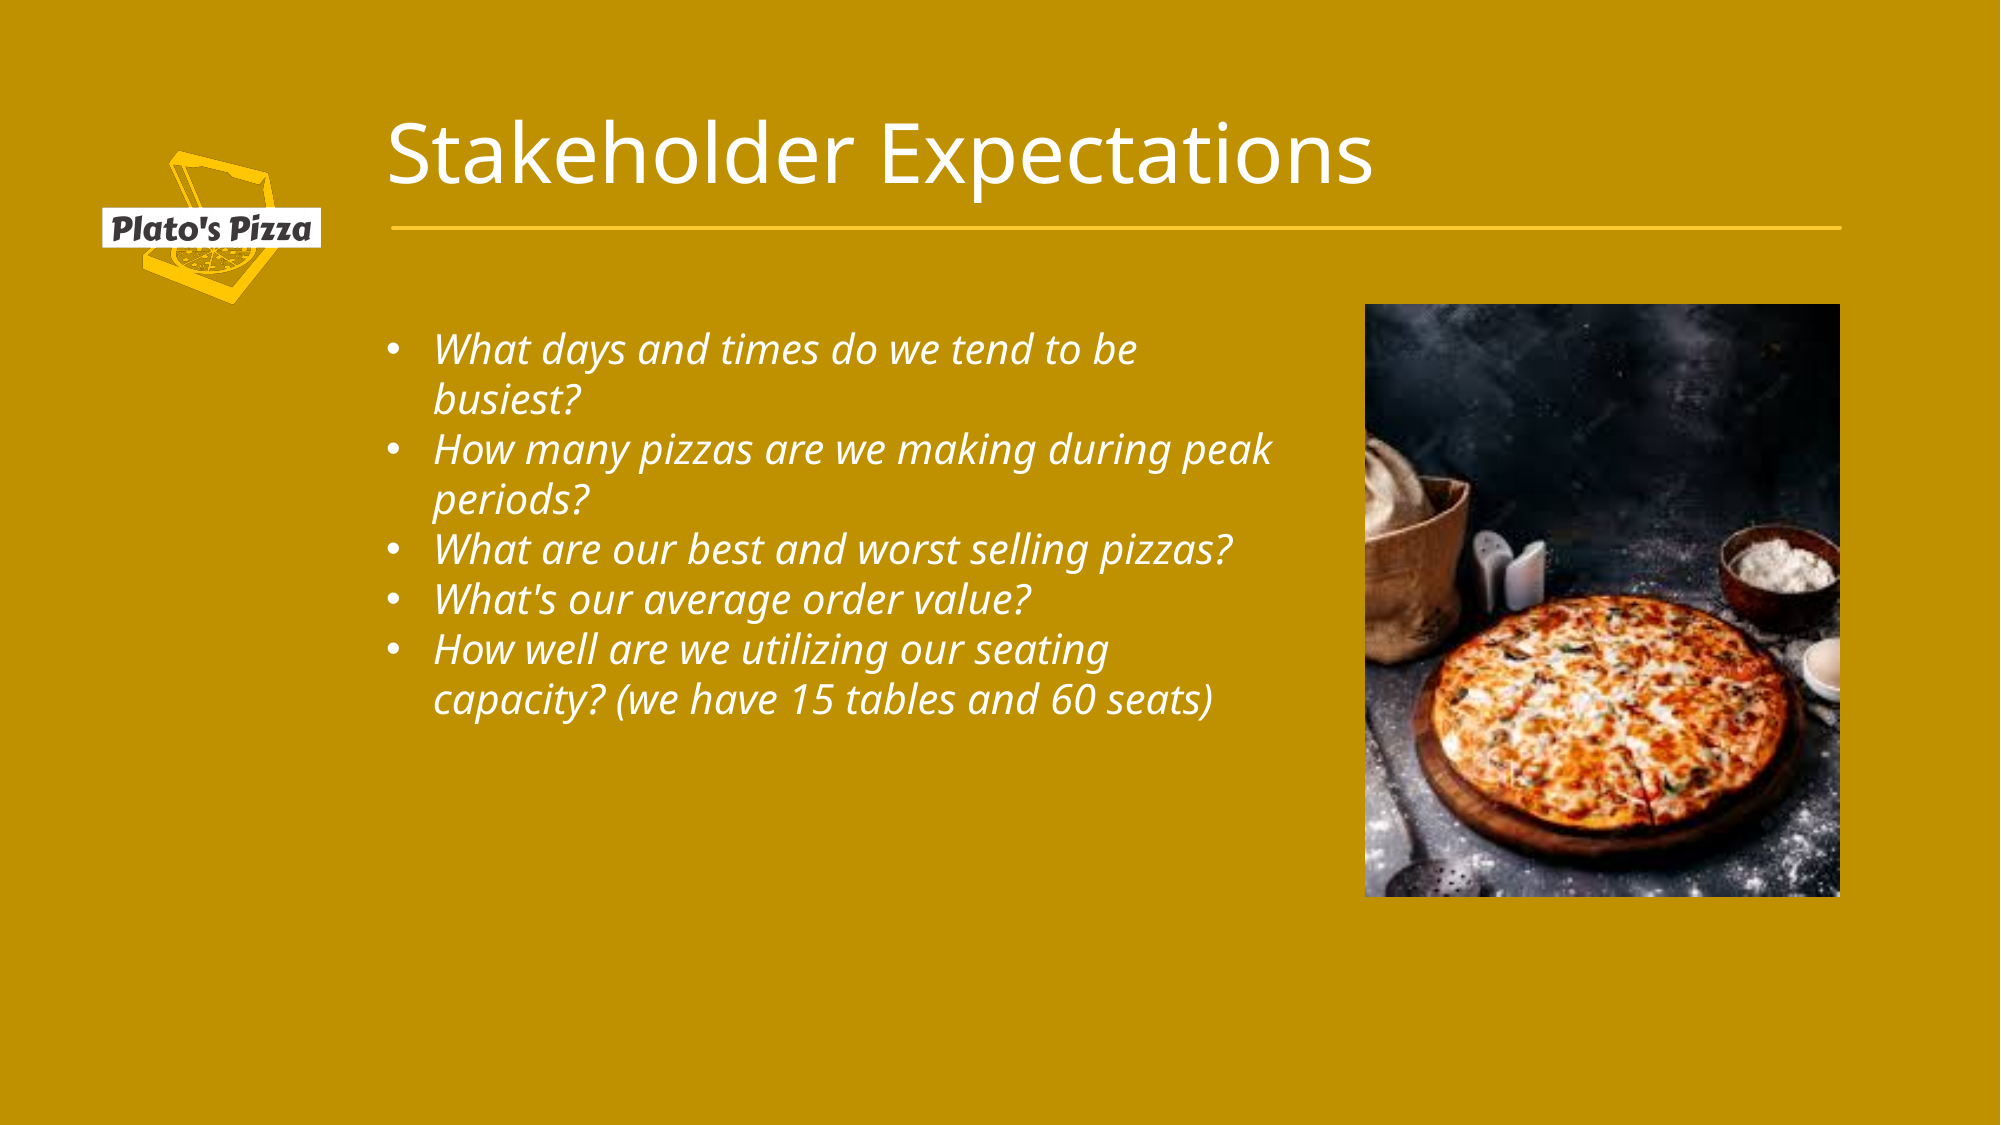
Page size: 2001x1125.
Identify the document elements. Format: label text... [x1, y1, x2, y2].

picture [87, 150, 336, 305]
text_box Stakeholder Expectations [371, 92, 1773, 208]
text_box What days and times do we tend to be busiest? How many pizzas are we making during peak periods? What are our best and worst selling pizzas? What's our average order value? How well are we utilizing our seating capacity? (we have 15 tables and 60 seats) [371, 315, 1291, 781]
picture [1365, 304, 1840, 897]
